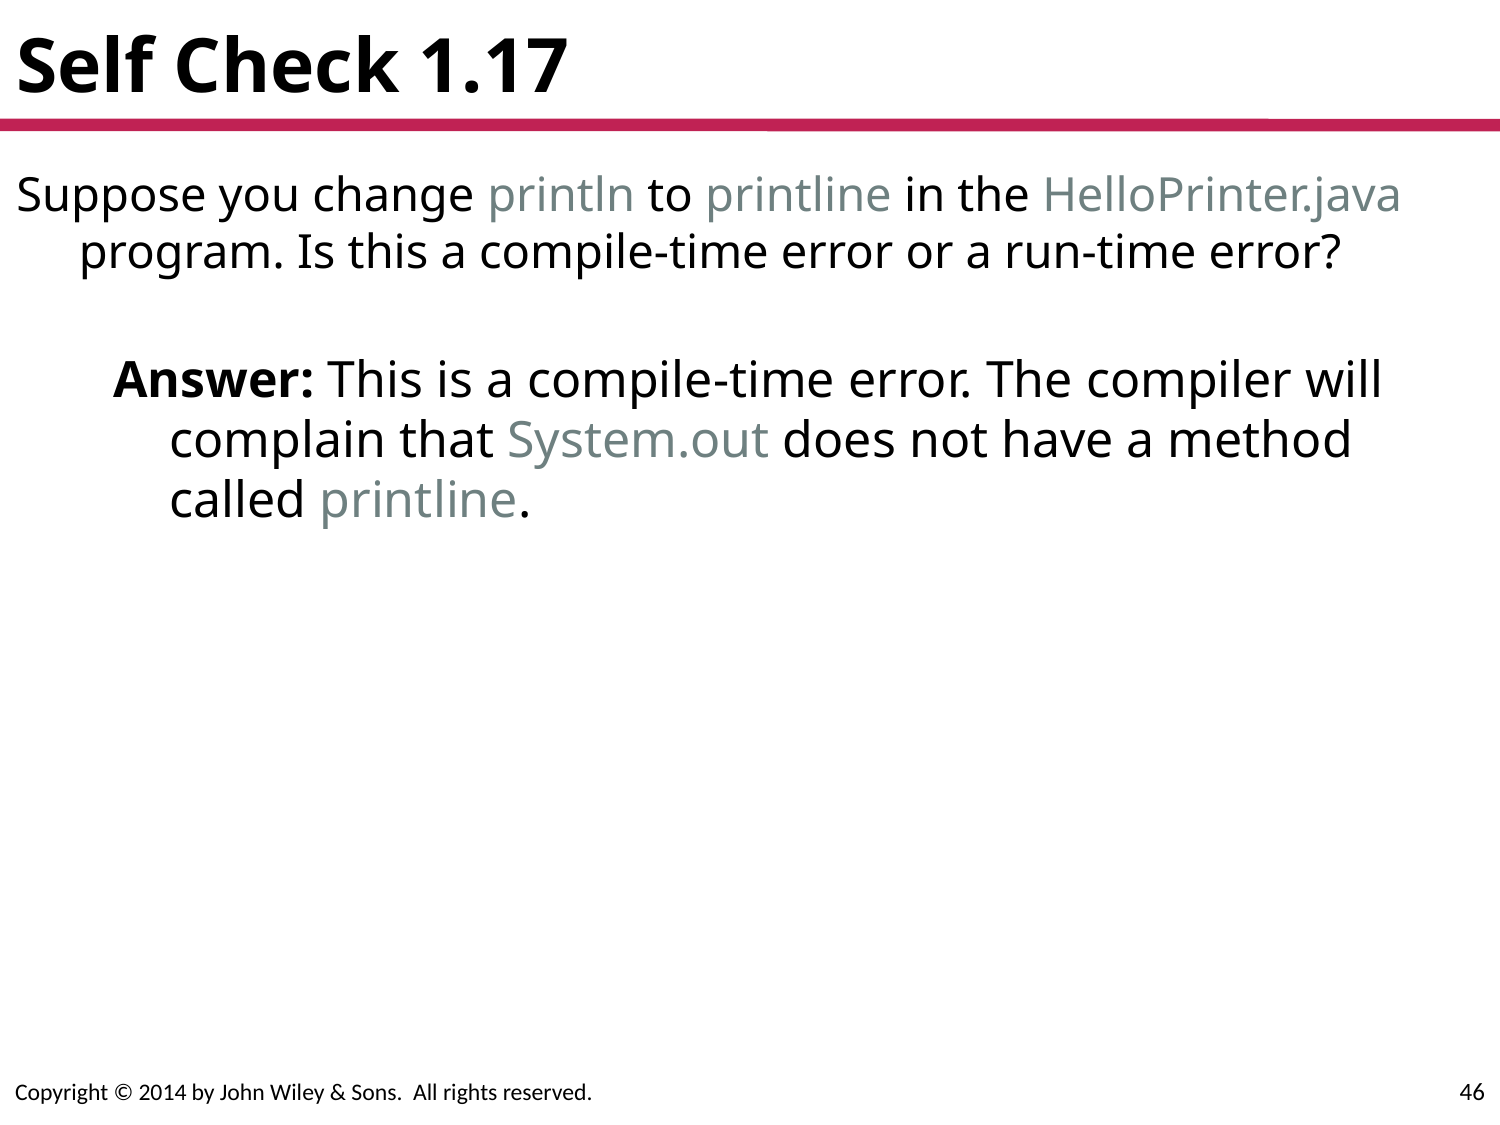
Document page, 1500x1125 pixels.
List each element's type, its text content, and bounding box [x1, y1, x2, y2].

list Answer: This is a compile-time error. The compiler will complain that System.out does not have a method called printline. [98, 339, 1450, 804]
list Suppose you change println to printline in the HelloPrinter.java program. Is this a compile-time error or a run-time error? [1, 157, 1425, 302]
title Self Check 1.17 [1, 0, 1500, 125]
